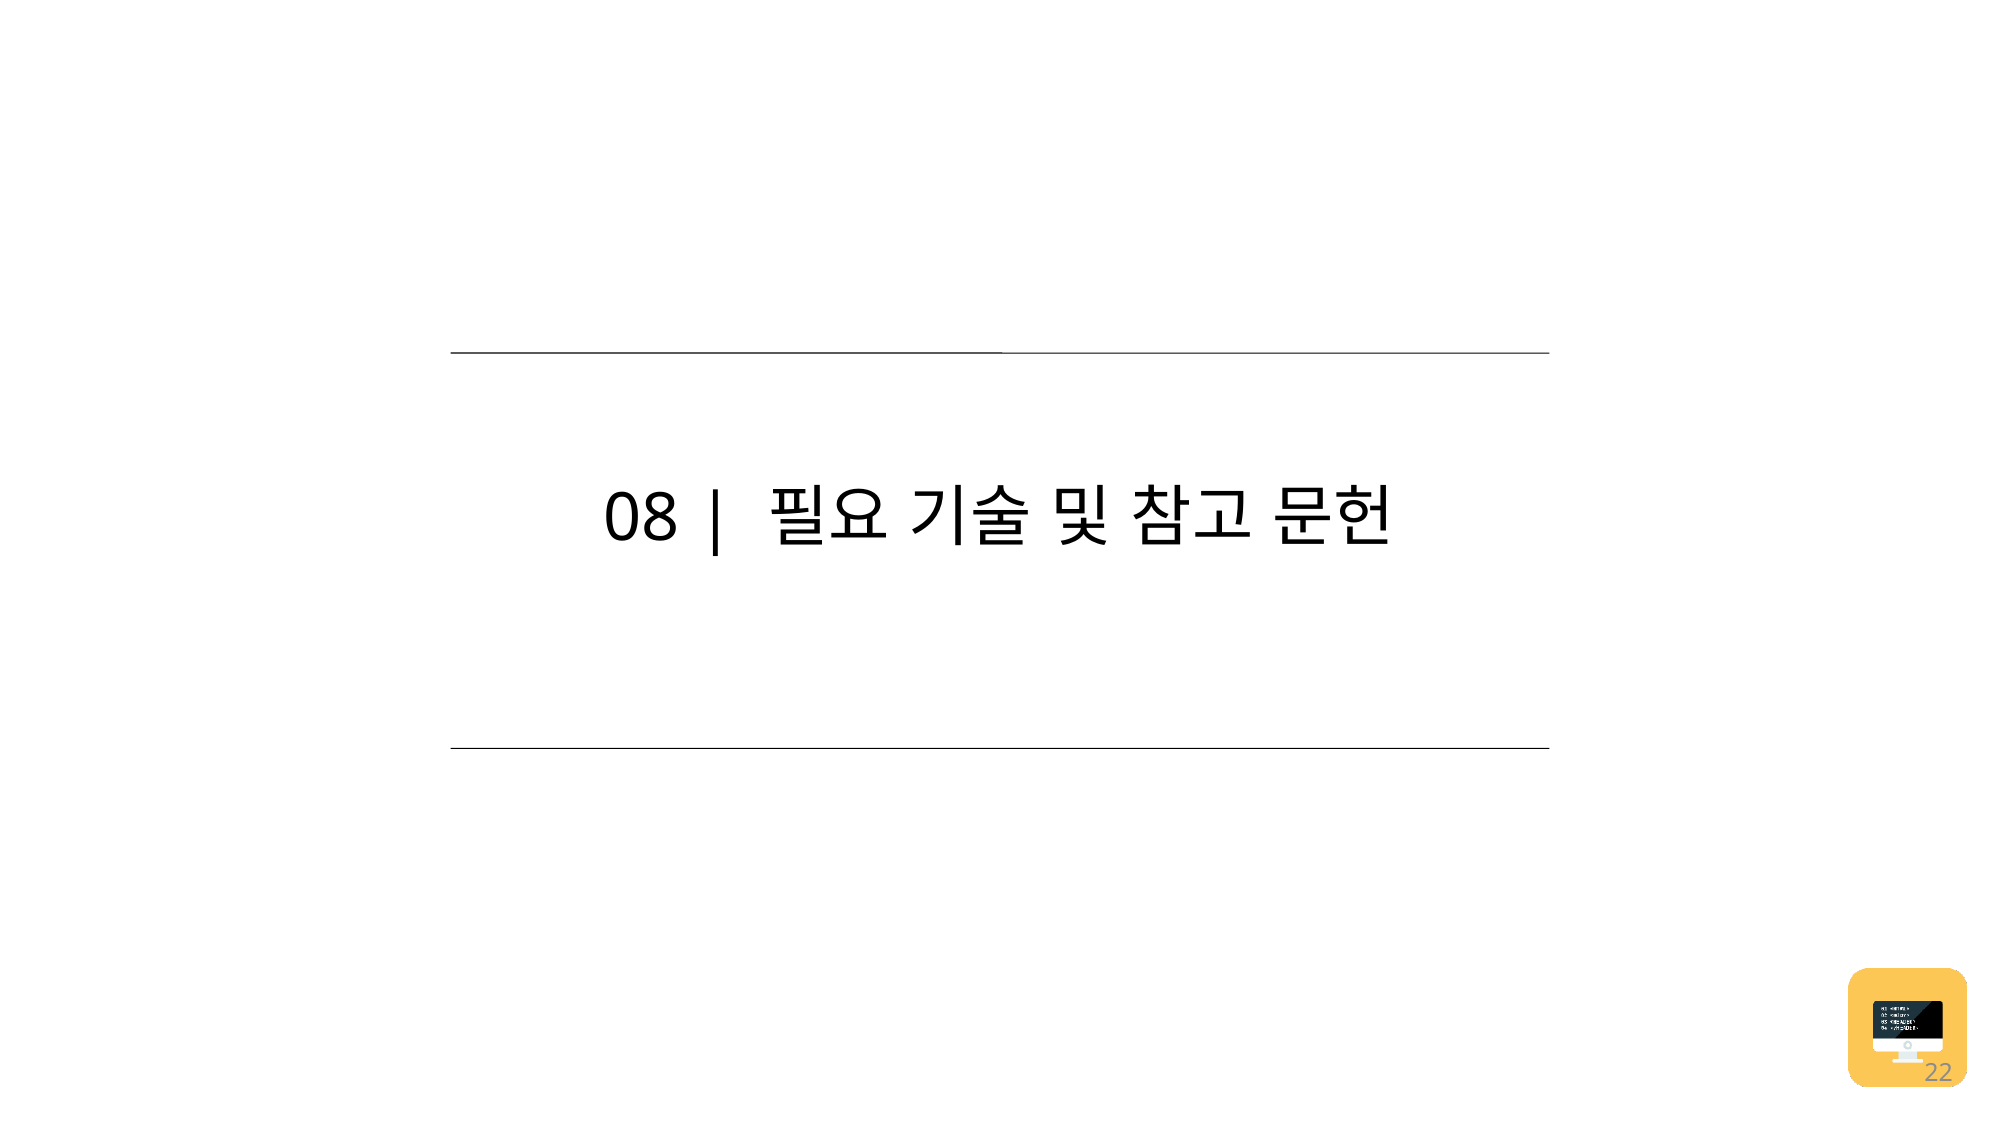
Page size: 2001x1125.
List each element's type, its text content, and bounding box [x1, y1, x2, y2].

slide_number 22 [1517, 1043, 1968, 1104]
picture [1848, 968, 1967, 1043]
text_box 08 | 필요 기술 및 참고 문헌 [588, 466, 1412, 562]
